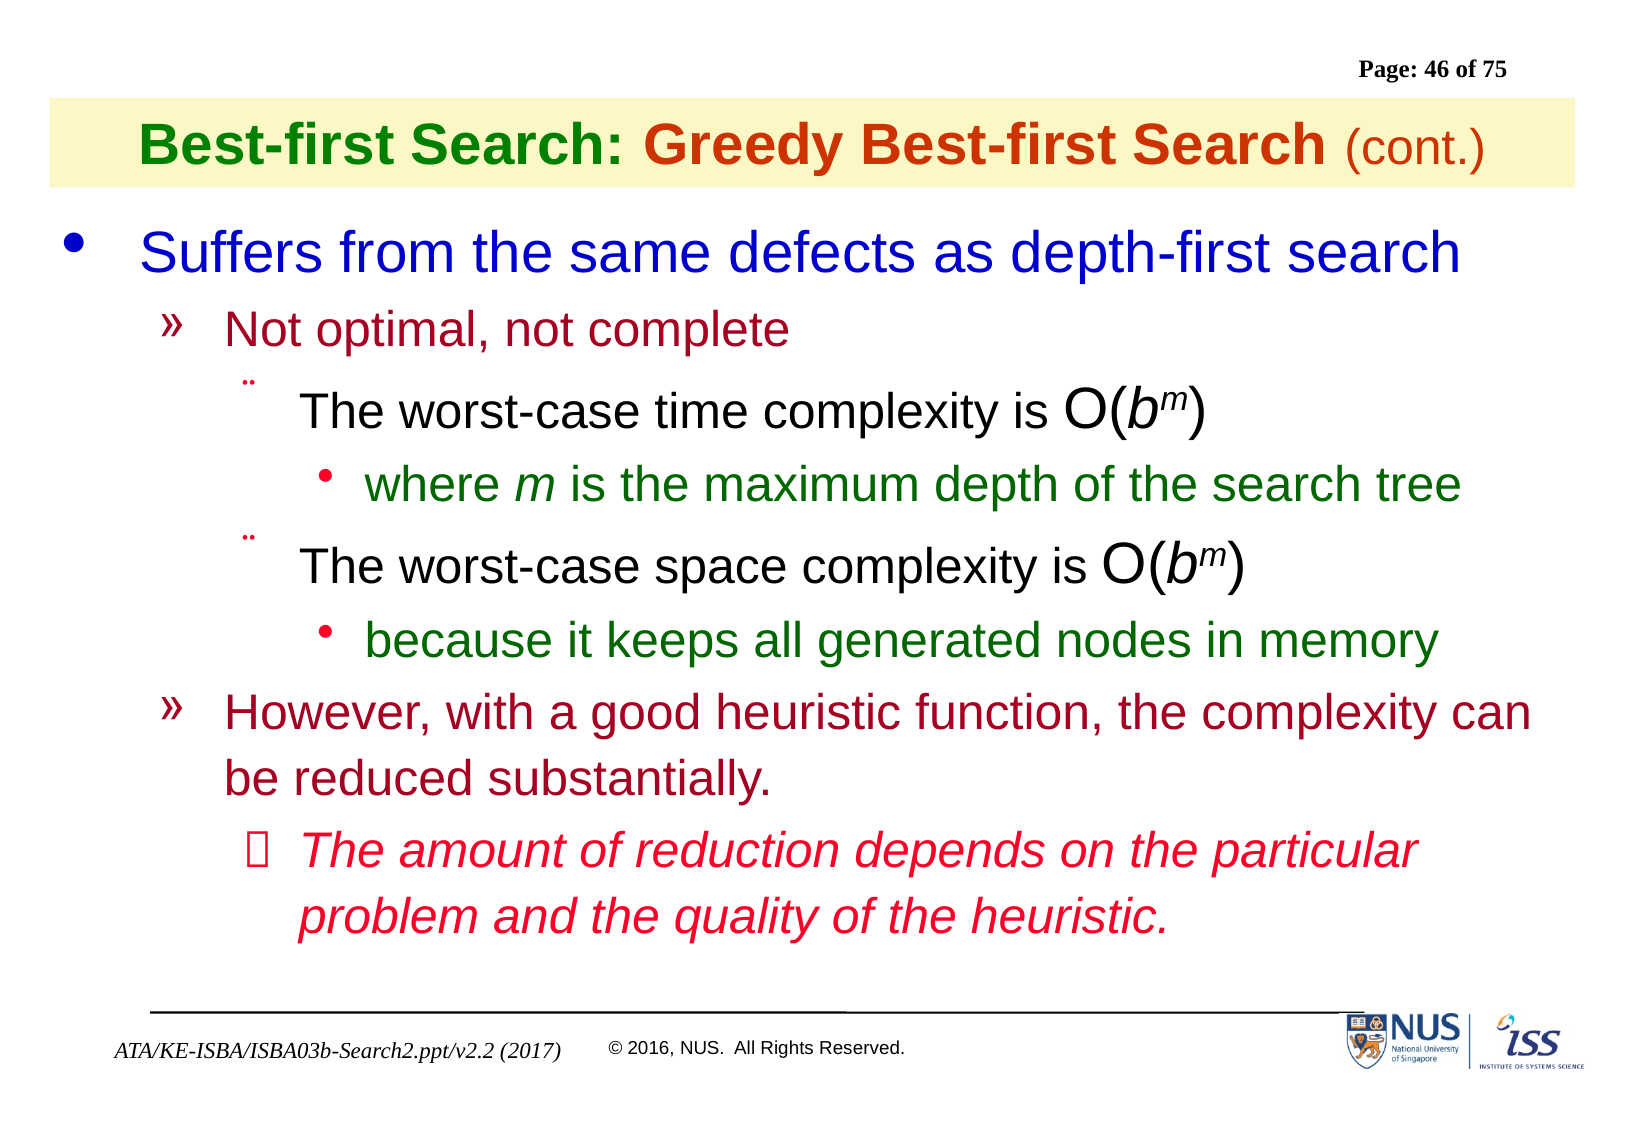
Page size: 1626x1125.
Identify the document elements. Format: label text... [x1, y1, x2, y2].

list Suffers from the same defects as depth-first search Not optimal, not complete The worst-case time complexity is O(bm) where m is the maximum depth of the search tree The worst-case space complexity is O(bm) because it keeps all generated nodes in memory However, with a good heuristic function, the complexity can be reduced substantially.  The amount of reduction depends on the particular problem and the quality of the heuristic. [49, 199, 1576, 988]
picture [1339, 1013, 1585, 1069]
title Best-first Search: Greedy Best-first Search (cont.) [49, 97, 1576, 188]
